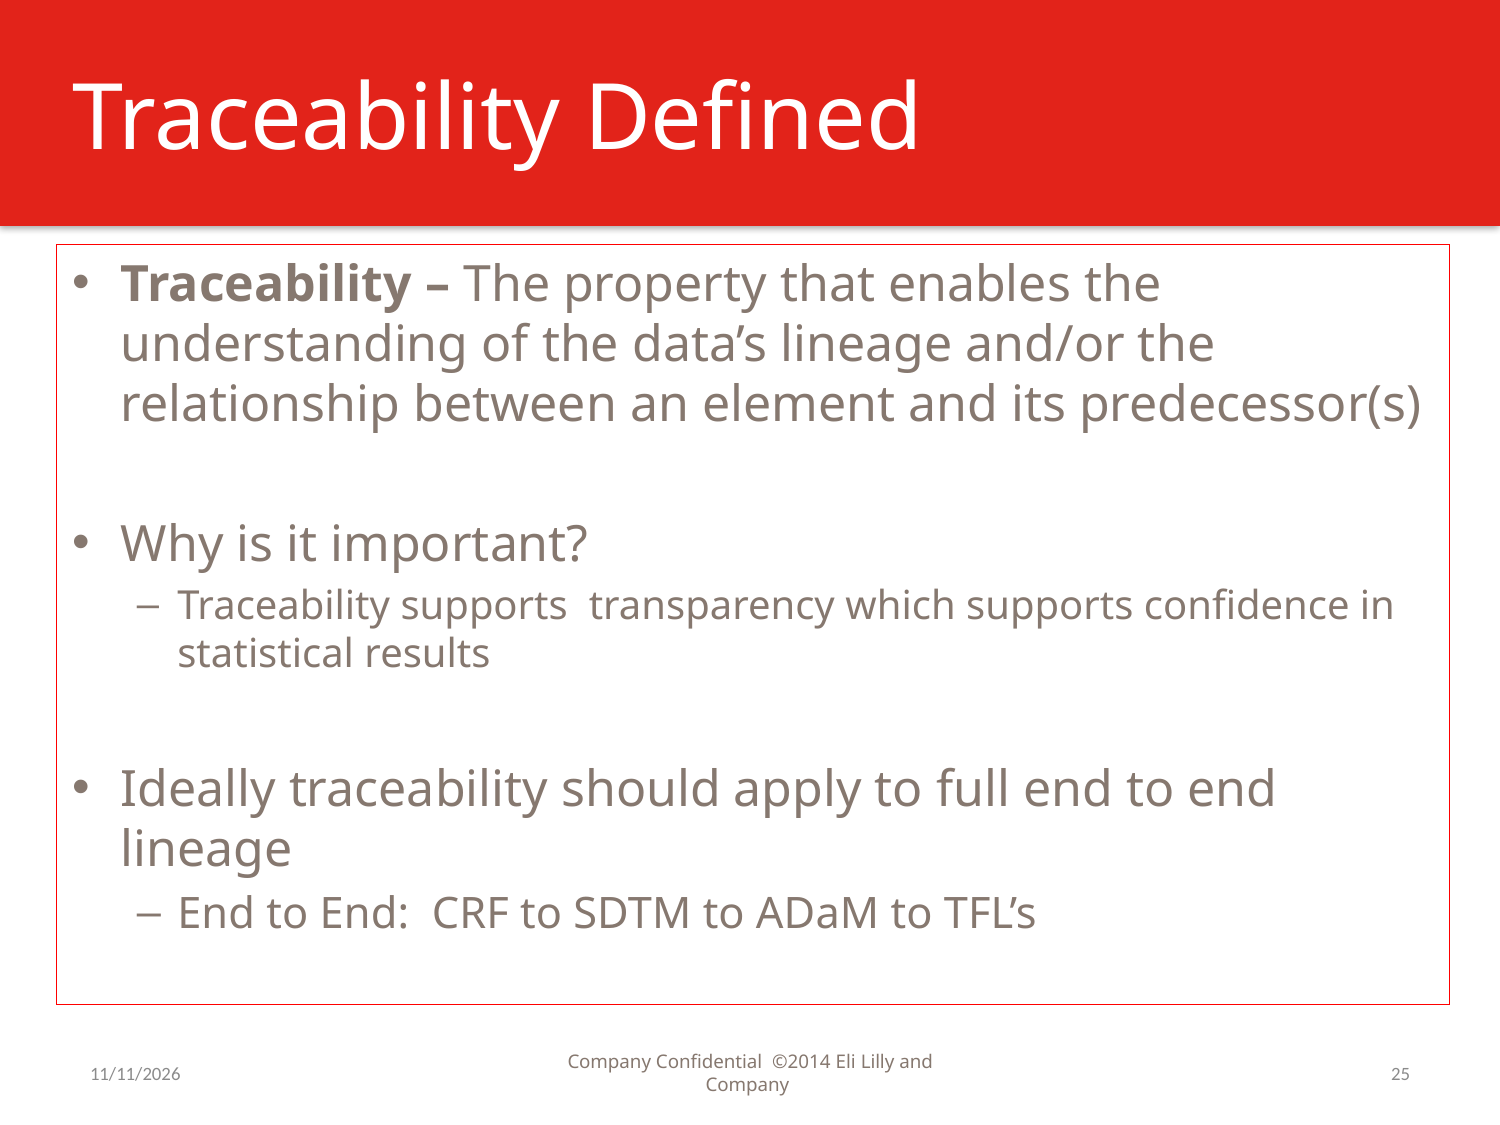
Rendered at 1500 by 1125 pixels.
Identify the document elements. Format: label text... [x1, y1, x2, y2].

title Traceability Defined [56, 19, 1450, 207]
slide_number 25 [1074, 1042, 1425, 1103]
footer Company Confidential ©2014 Eli Lilly and Company [512, 1042, 988, 1103]
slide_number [75, 1042, 425, 1103]
list Traceability – The property that enables the understanding of the data’s lineage and/or the relationship between an element and its predecessor(s) Why is it important? Traceability supports transparency which supports confidence in statistical results Ideally traceability should apply to full end to end lineage End to End: CRF to SDTM to ADaM to TFL’s [56, 244, 1450, 1005]
